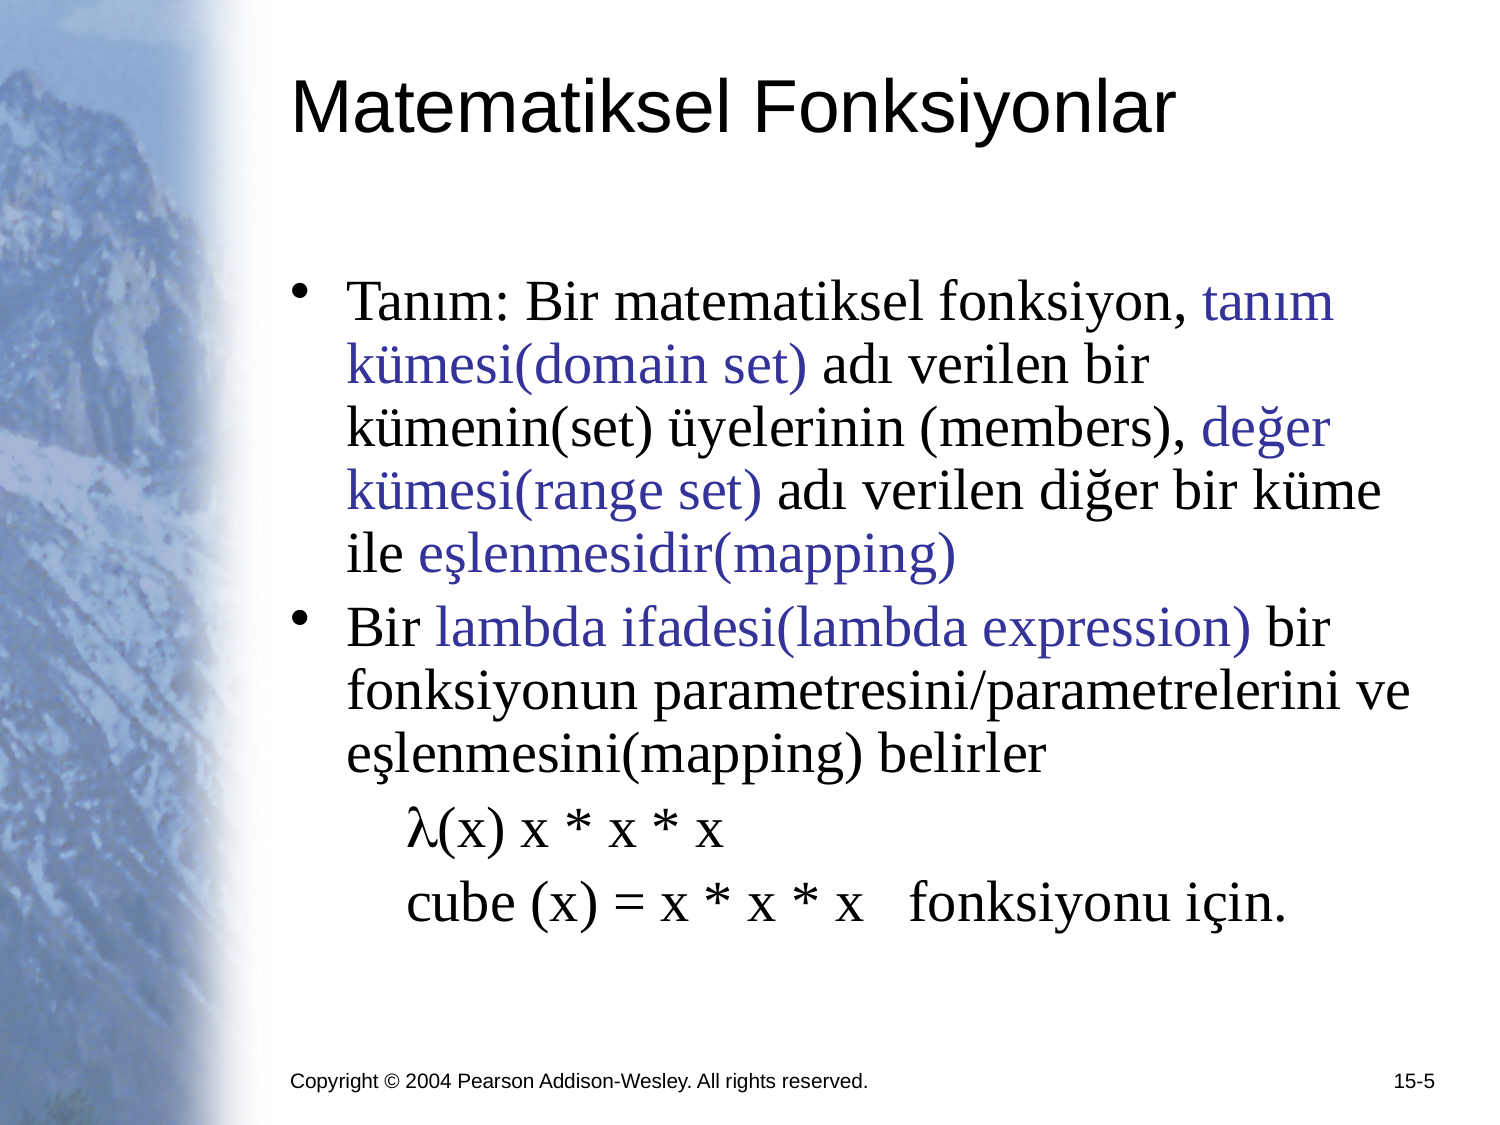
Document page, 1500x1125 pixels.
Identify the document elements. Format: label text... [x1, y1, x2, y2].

title Matematiksel Fonksiyonlar [275, 50, 1450, 238]
list Tanım: Bir matematiksel fonksiyon, tanım kümesi(domain set) adı verilen bir kümenin(set) üyelerinin (members), değer kümesi(range set) adı verilen diğer bir küme ile eşlenmesidir(mapping) Bir lambda ifadesi(lambda expression) bir fonksiyonun parametresini/parametrelerini ve eşlenmesini(mapping) belirler (x) x * x * x cube (x) = x * x * x fonksiyonu için. [275, 262, 1450, 1013]
picture [0, 0, 1500, 1125]
slide_number 15-5 [1137, 1025, 1450, 1100]
footer Copyright © 2004 Pearson Addison-Wesley. All rights reserved. [275, 1025, 963, 1100]
